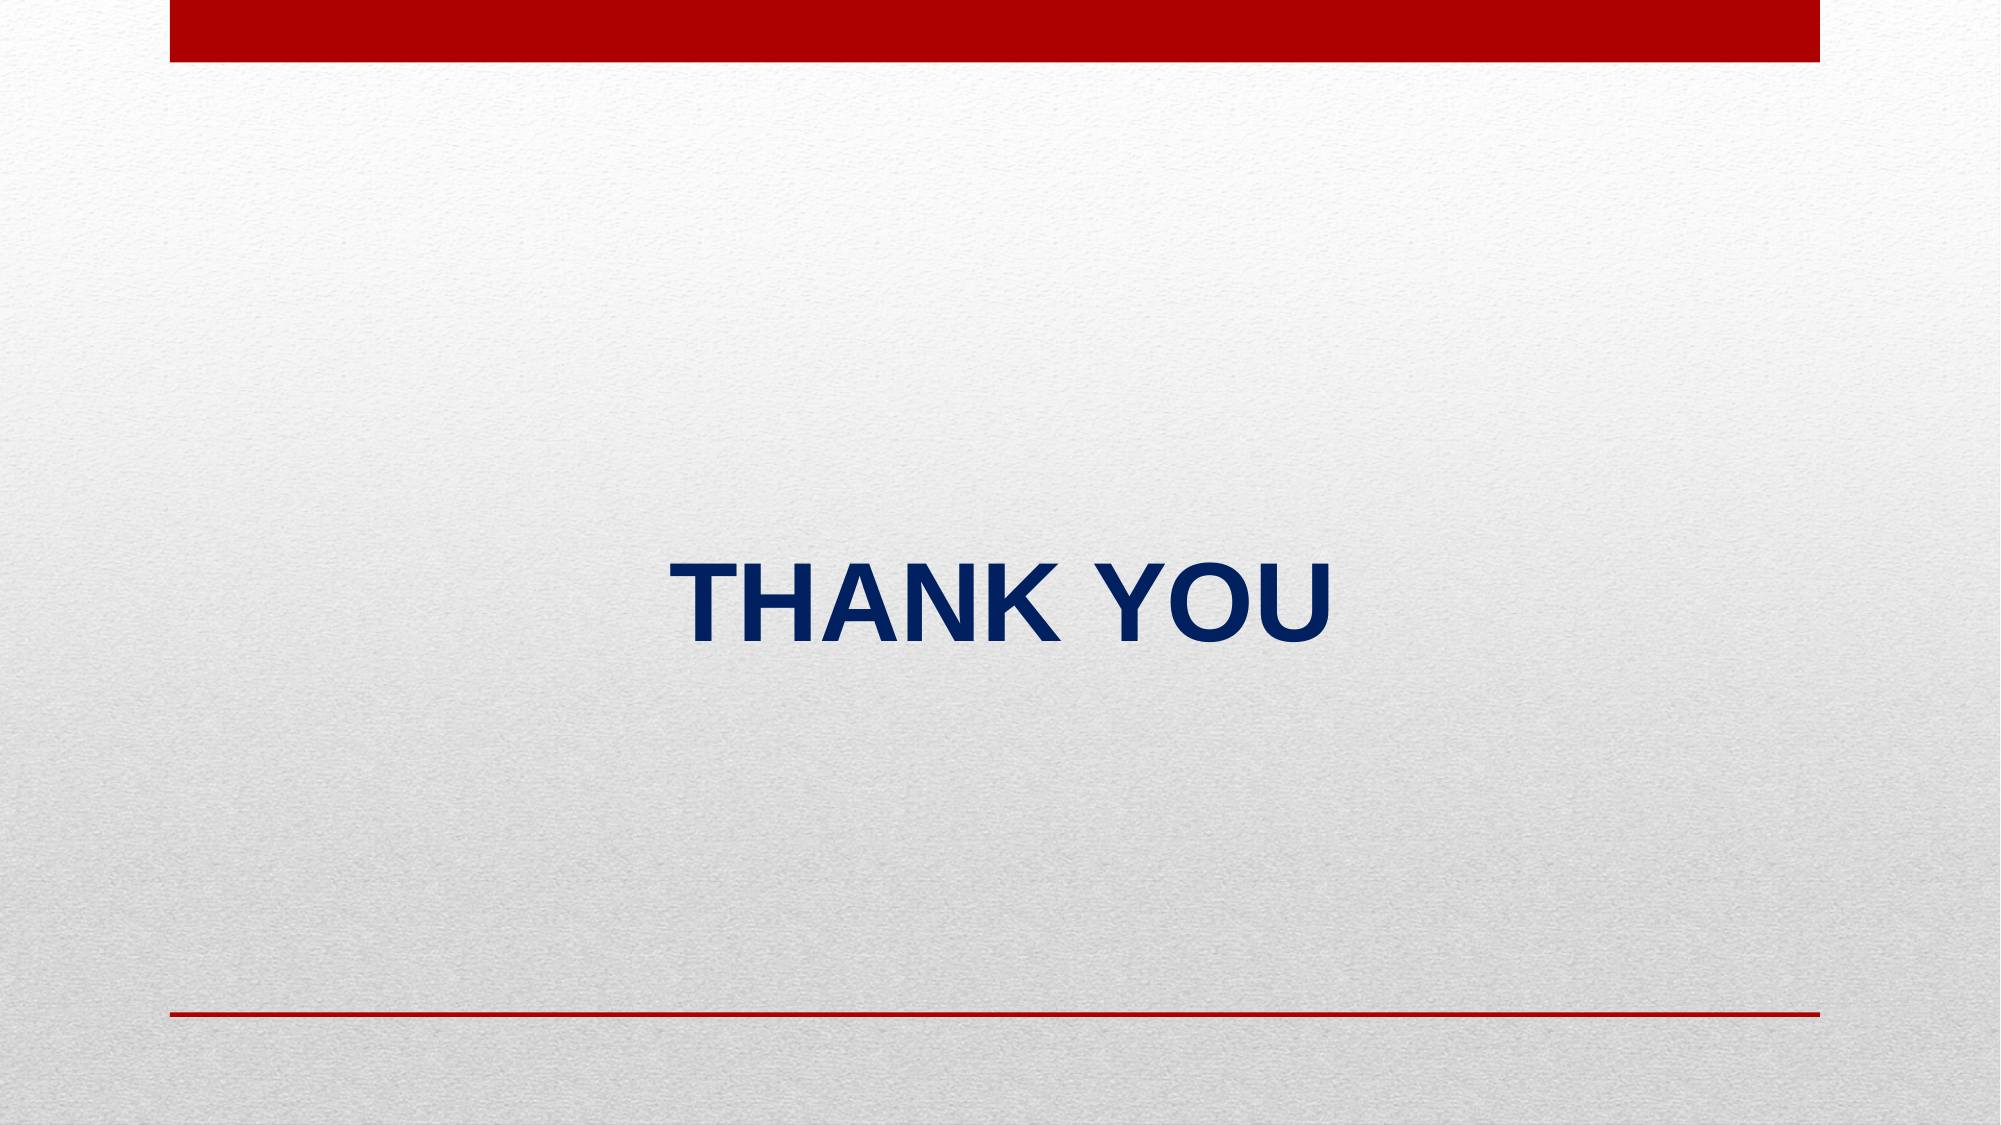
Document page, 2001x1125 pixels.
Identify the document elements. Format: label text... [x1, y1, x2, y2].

title THANK YOU [240, 453, 1766, 672]
